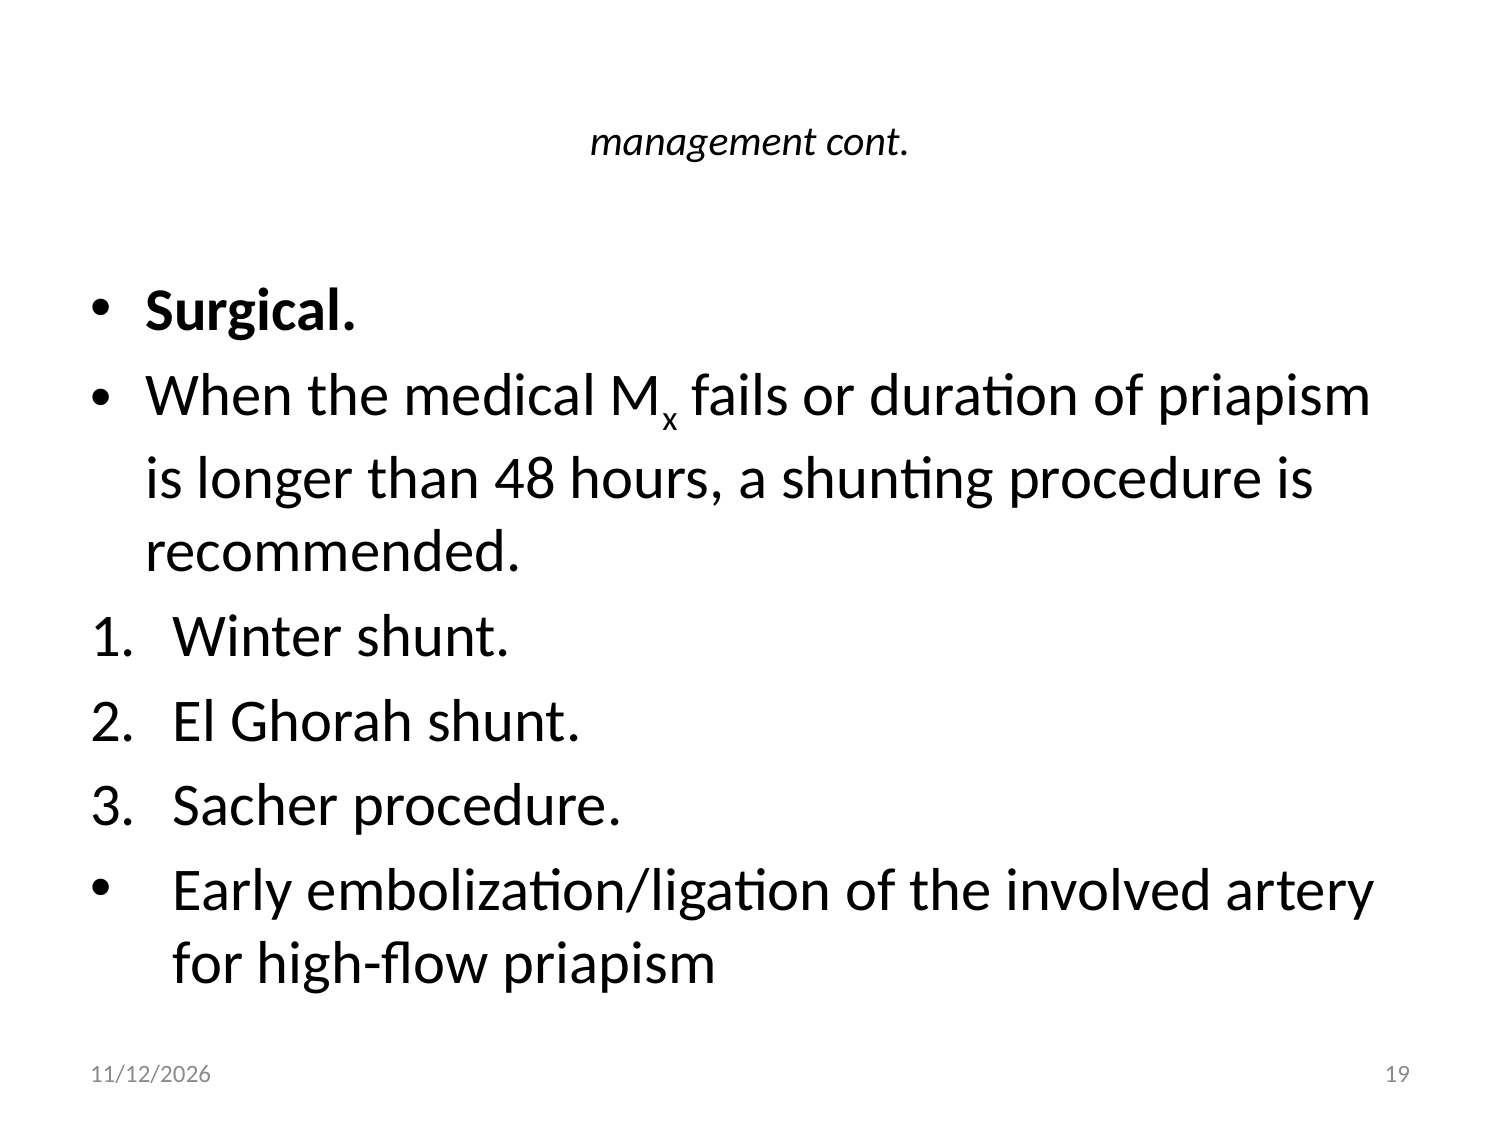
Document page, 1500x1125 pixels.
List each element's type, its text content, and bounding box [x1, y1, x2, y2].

slide_number 19 [1074, 1042, 1425, 1103]
list Surgical. When the medical Mx fails or duration of priapism is longer than 48 hours, a shunting procedure is recommended. Winter shunt. El Ghorah shunt. Sacher procedure. Early embolization/ligation of the involved artery for high-flow priapism [75, 262, 1425, 1005]
title management cont. [75, 45, 1425, 233]
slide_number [75, 1042, 425, 1103]
